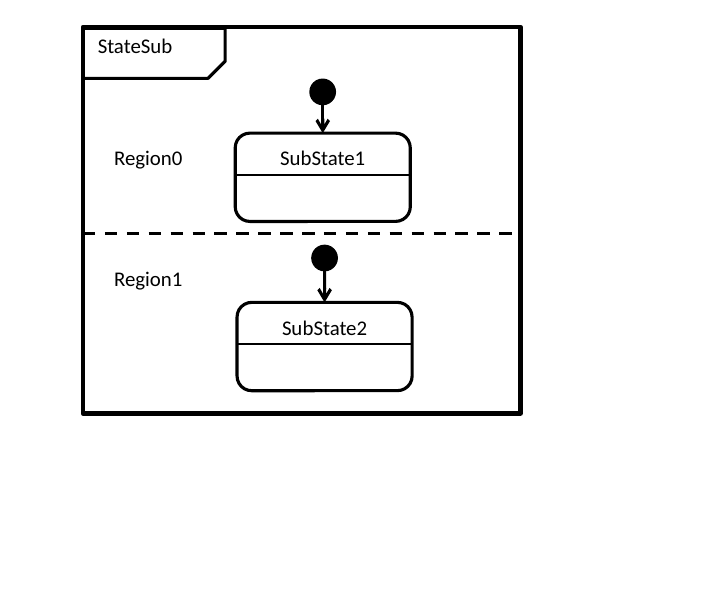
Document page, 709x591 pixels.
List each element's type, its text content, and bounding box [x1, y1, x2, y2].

text_box [80, 26, 224, 81]
text_box Region0 [99, 136, 209, 177]
text_box Region1 [99, 258, 209, 298]
text_box SubState1 [233, 131, 413, 224]
text_box [310, 244, 339, 272]
text_box SubState2 [234, 300, 415, 393]
text_box [308, 78, 337, 106]
text_box [81, 25, 522, 415]
text_box StateSub [82, 25, 226, 66]
